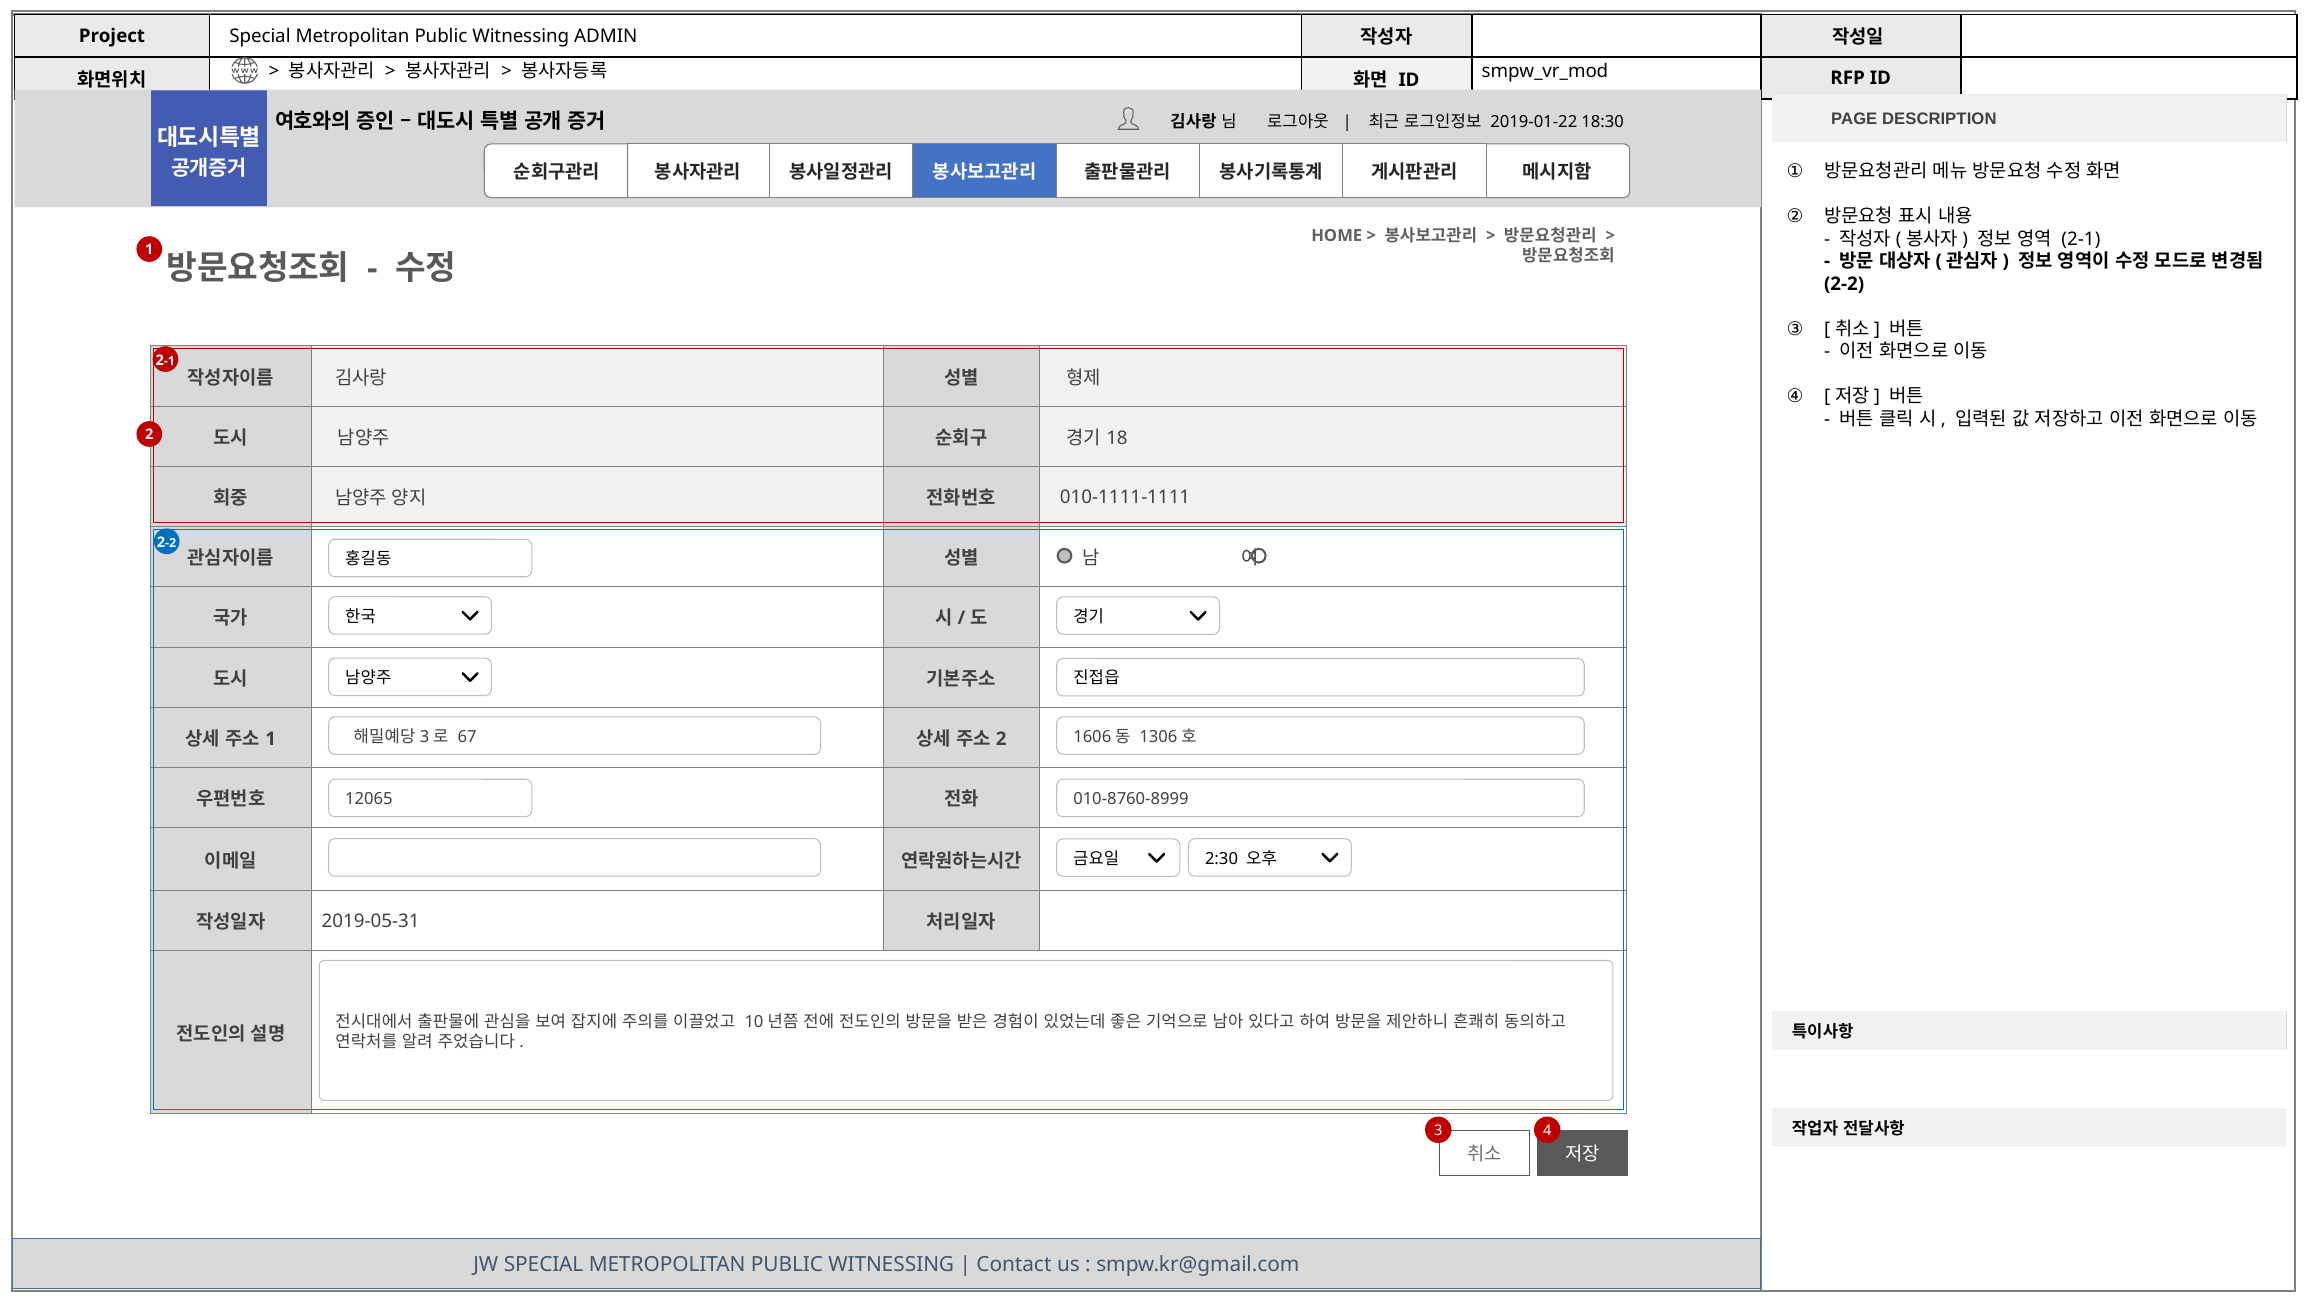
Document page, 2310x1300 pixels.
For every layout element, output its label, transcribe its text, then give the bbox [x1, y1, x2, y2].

table_cell 회중 [151, 467, 311, 526]
text_box 전시대에서 출판물에 관심을 보여 잡지에 주의를 이끌었고 10년쯤 전에 전도인의 방문을 받은 경험이 있었는데 좋은 기억으로 남아 있다고 하여 방문을 제안하니 흔쾌히 동의하고 연락처를 알려 주었습니다. [318, 959, 1614, 1102]
text_box [153, 347, 1625, 523]
table_cell [312, 951, 1626, 1113]
text_box 취소 [1439, 1130, 1530, 1176]
text_box 방문요청조회 - 수정 [150, 238, 589, 294]
text_box 진접읍 [1055, 657, 1586, 697]
text_box 1606동 1306호 [1055, 715, 1586, 756]
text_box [1188, 838, 1352, 877]
text_box [327, 837, 822, 878]
text_box 방문요청관리 메뉴 방문요청 수정 화면 방문요청 표시 내용 - 작성자(봉사자) 정보 영역 (2-1) - 방문 대상자(관심자) 정보 영역이 수정 모드로 변경됨 (2-2) [취소] 버튼 - 이전 화면으로 이동 [저장] 버튼 - 버튼 클릭 시, 입력된 값 저장하고 이전 화면으로 이동 [1771, 151, 2289, 437]
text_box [1056, 838, 1180, 877]
text_box smpw_vr_mod [1466, 50, 1752, 89]
text_box [1056, 547, 1073, 564]
text_box 홍길동 [327, 538, 533, 578]
text_box 12065 [327, 778, 533, 818]
text_box [1250, 547, 1267, 564]
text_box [328, 658, 492, 696]
text_box HOME > 봉사보고관리 > 방문요청관리 > 방문요청조회 [1213, 218, 1628, 257]
table_cell 010-1111-1111 [1040, 467, 1626, 526]
text_box 3 [1423, 1115, 1453, 1145]
text_box 010-8760-8999 [1055, 778, 1586, 818]
text_box 4 [1532, 1115, 1562, 1145]
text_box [328, 596, 492, 635]
text_box [153, 528, 1625, 1110]
table_cell 전도인의 설명 [151, 951, 311, 1113]
text_box > 봉사자관리 > 봉사자관리 > 봉사자등록 [253, 50, 1274, 89]
text_box 저장 [1537, 1130, 1628, 1176]
text_box 2-2 [154, 529, 179, 554]
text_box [1056, 596, 1220, 635]
text_box 1 [137, 237, 162, 261]
text_box 해밀예당3로 67 [327, 715, 822, 756]
text_box 2 [137, 422, 162, 446]
text_box 2-1 [153, 347, 178, 371]
text_box JW SPECIAL METROPOLITAN PUBLIC WITNESSING | Contact us : smpw.kr@gmail.com [11, 1237, 1762, 1290]
